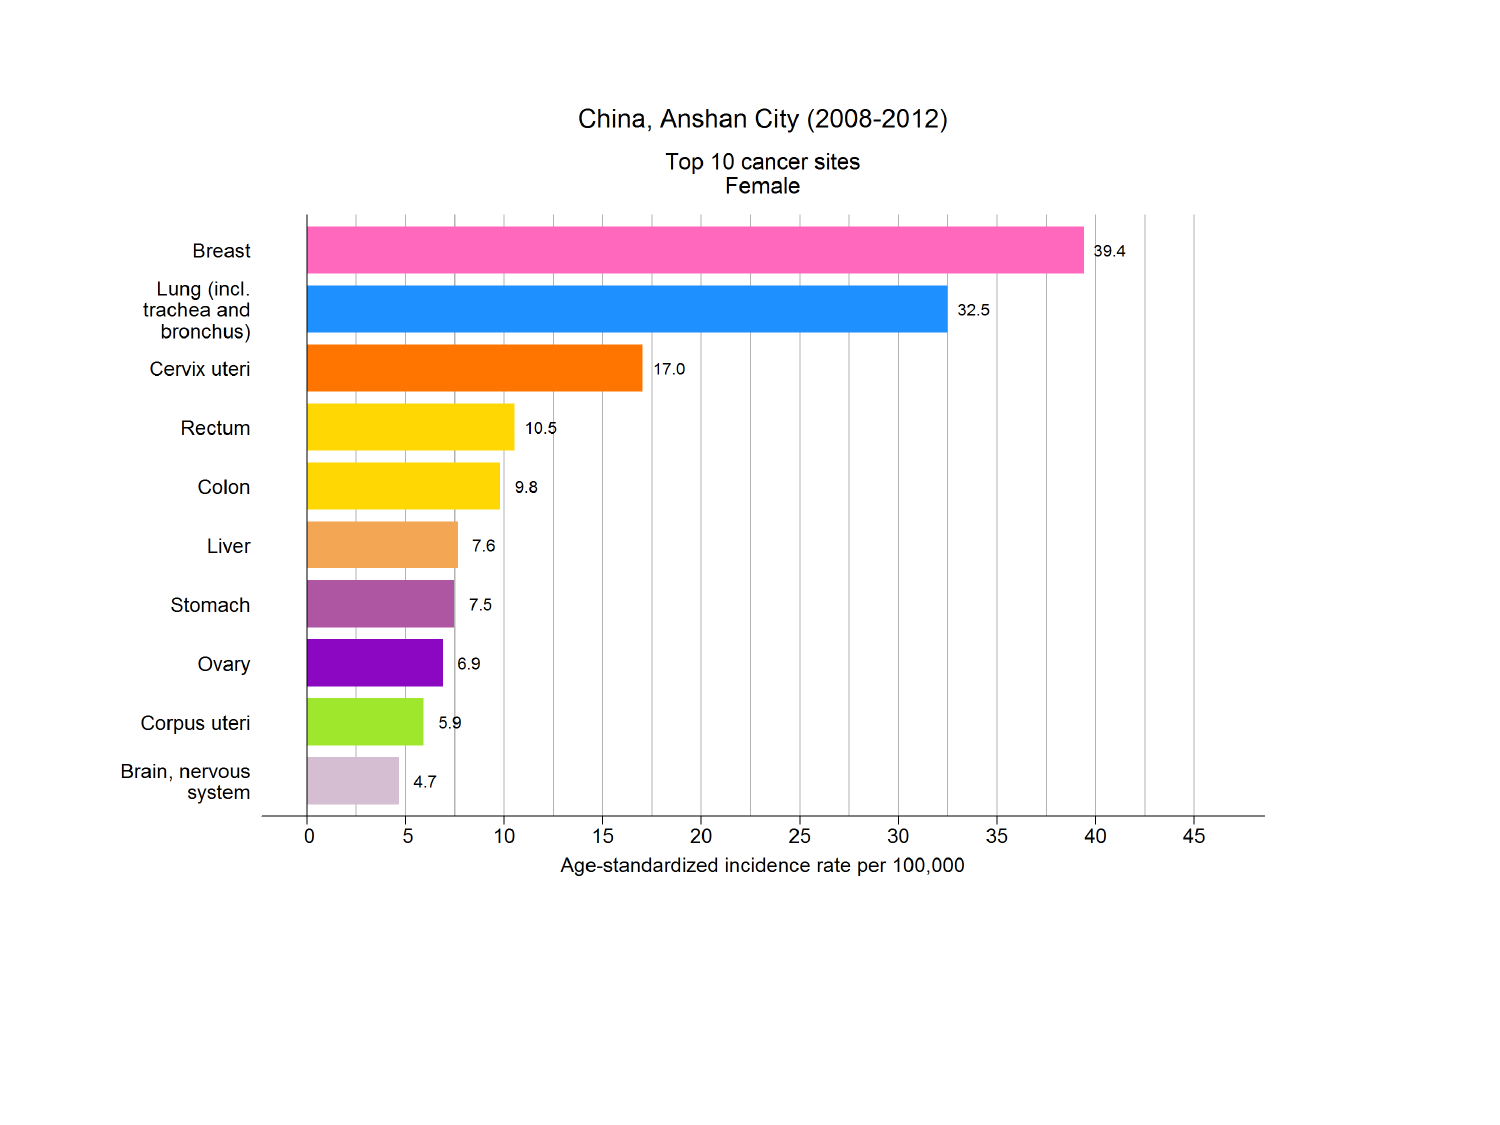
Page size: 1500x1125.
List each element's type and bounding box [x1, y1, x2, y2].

list [91, 67, 1293, 917]
